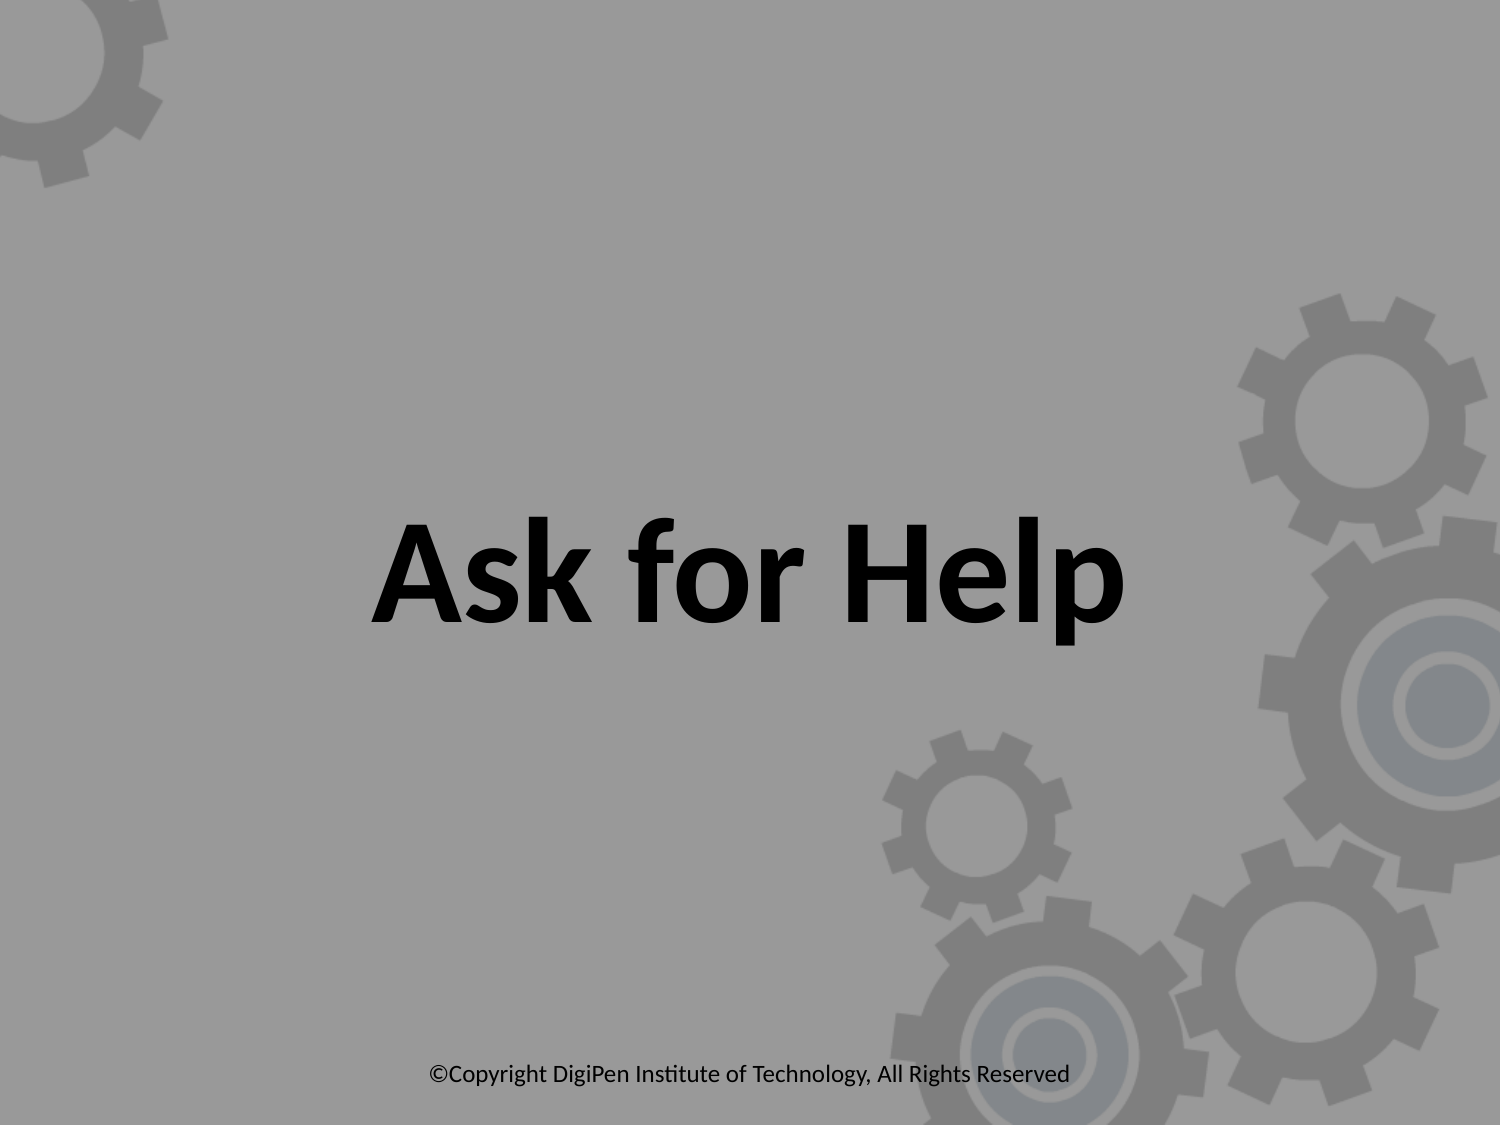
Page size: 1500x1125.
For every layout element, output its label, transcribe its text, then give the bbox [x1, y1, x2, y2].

text_box ©Copyright DigiPen Institute of Technology, All Rights Reserved [378, 1042, 1122, 1103]
picture [0, 0, 1500, 1125]
title Ask for Help [74, 468, 1426, 657]
